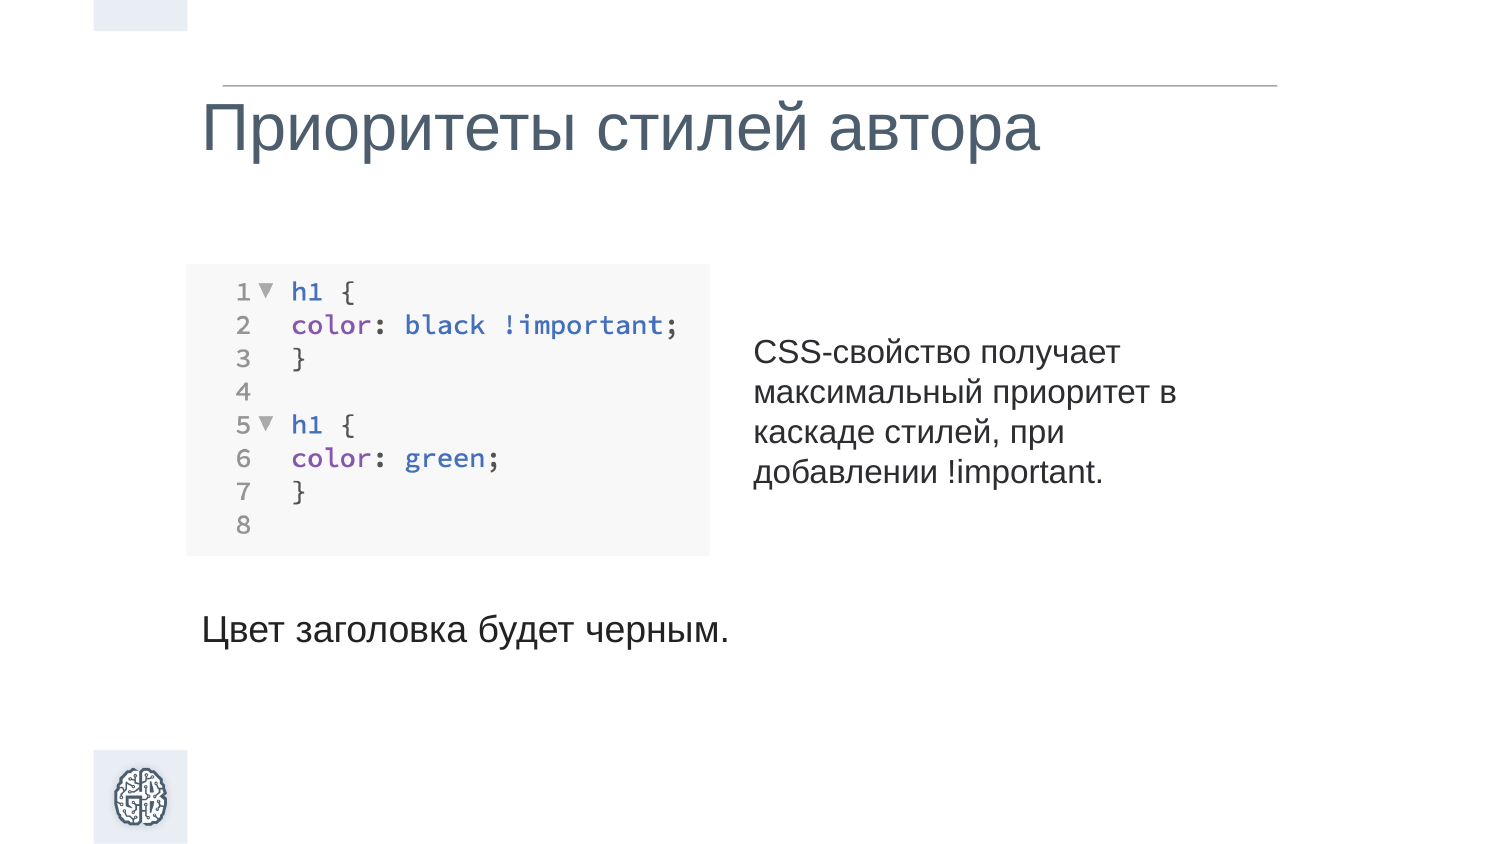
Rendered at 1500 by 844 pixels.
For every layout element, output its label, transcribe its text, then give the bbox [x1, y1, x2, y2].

picture [106, 760, 175, 834]
picture [186, 264, 710, 556]
text_box CSS-свойство получает максимальный приоритет в каскаде стилей, при добавлении !important. [738, 264, 1286, 556]
text_box Цвет заголовка будет черным. [186, 566, 1326, 690]
text_box Приоритеты стилей автора [186, 65, 1311, 183]
